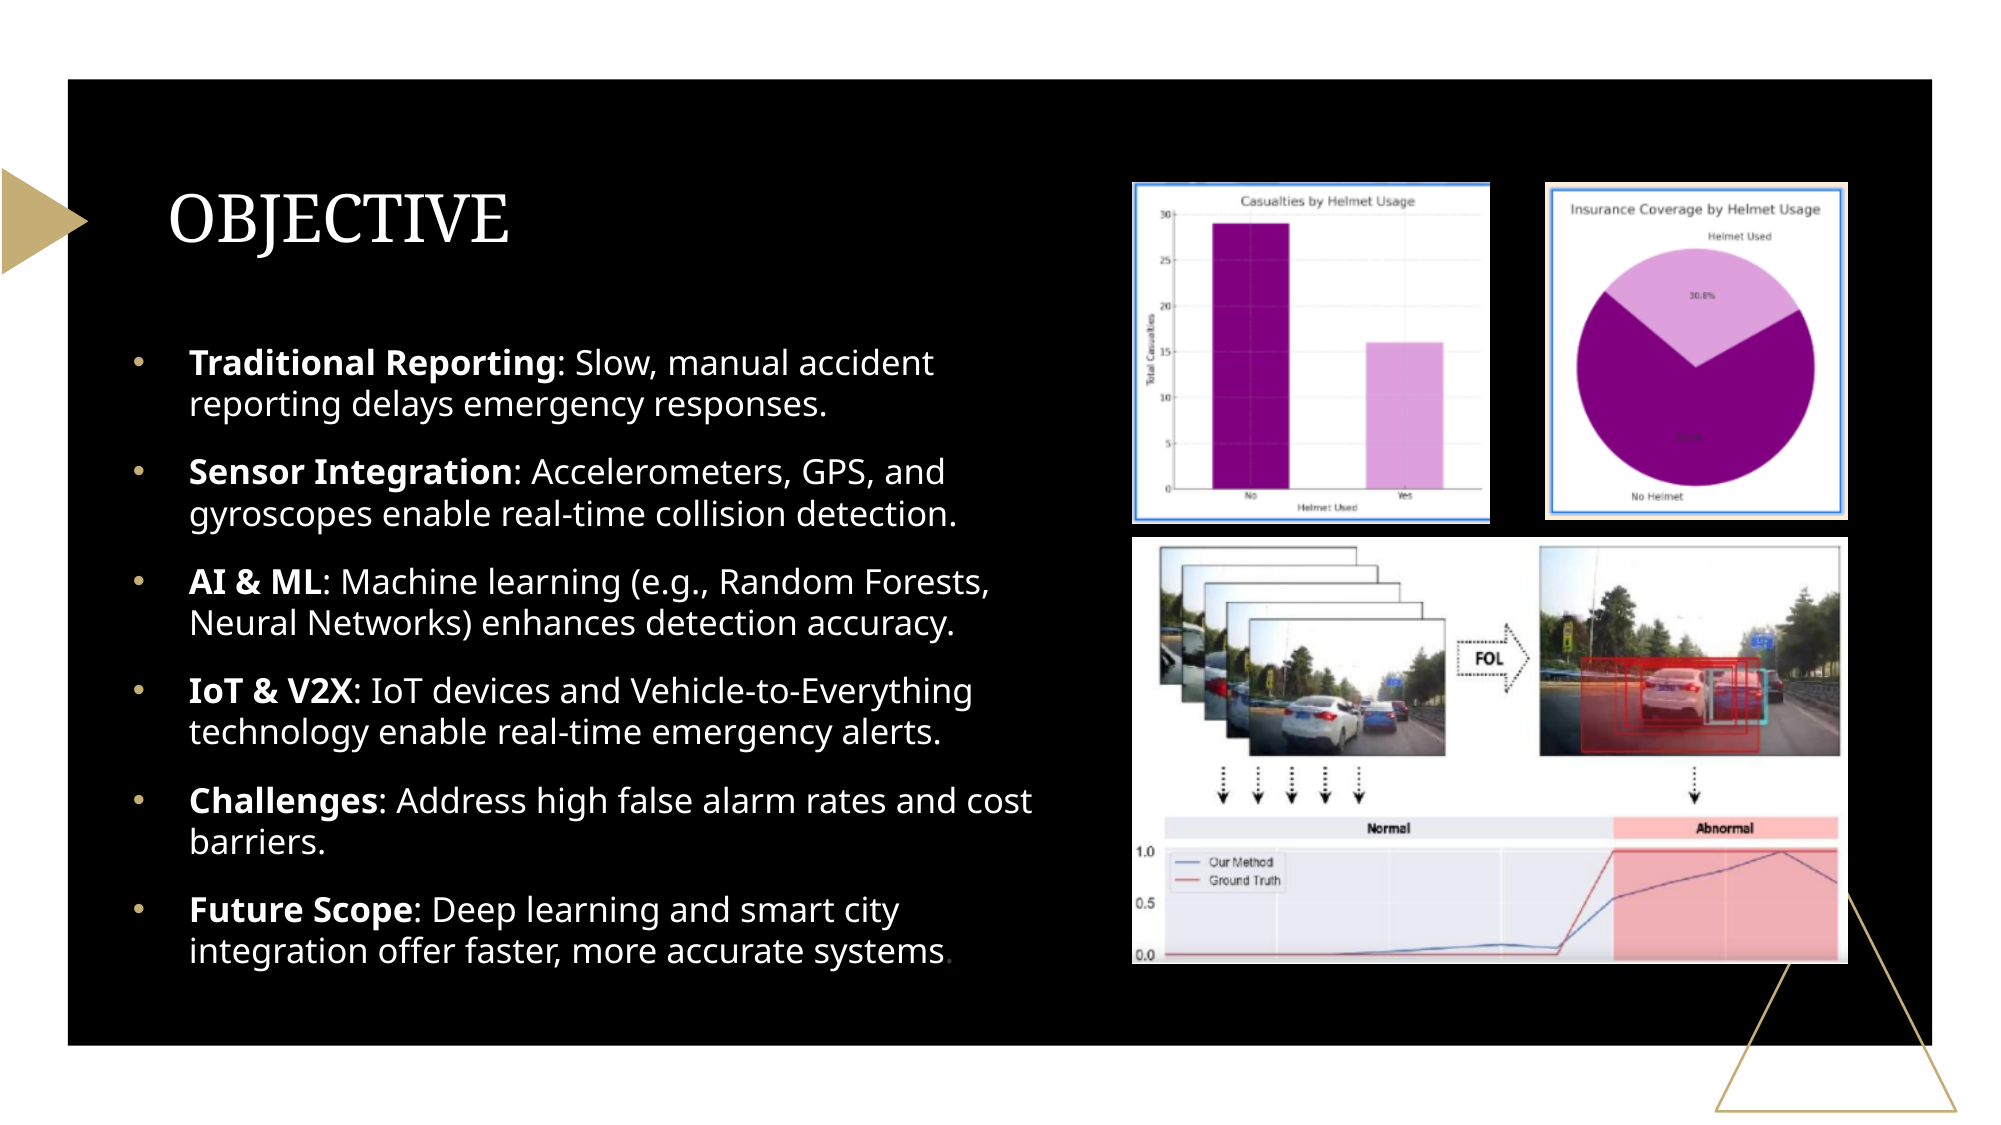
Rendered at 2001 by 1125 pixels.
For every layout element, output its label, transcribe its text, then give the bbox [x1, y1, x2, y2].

picture [1131, 181, 1491, 525]
title OBJECTIVE [152, 146, 1868, 296]
picture [1544, 181, 1848, 521]
list Traditional Reporting: Slow, manual accident reporting delays emergency responses. Sensor Integration: Accelerometers, GPS, and gyroscopes enable real-time collision detection. AI & ML: Machine learning (e.g., Random Forests, Neural Networks) enhances detection accuracy. IoT & V2X: IoT devices and Vehicle-to-Everything technology enable real-time emergency alerts. Challenges: Address high false alarm rates and cost barriers. Future Scope: Deep learning and smart city integration offer faster, more accurate systems. [132, 333, 1050, 979]
picture [1131, 536, 1848, 964]
